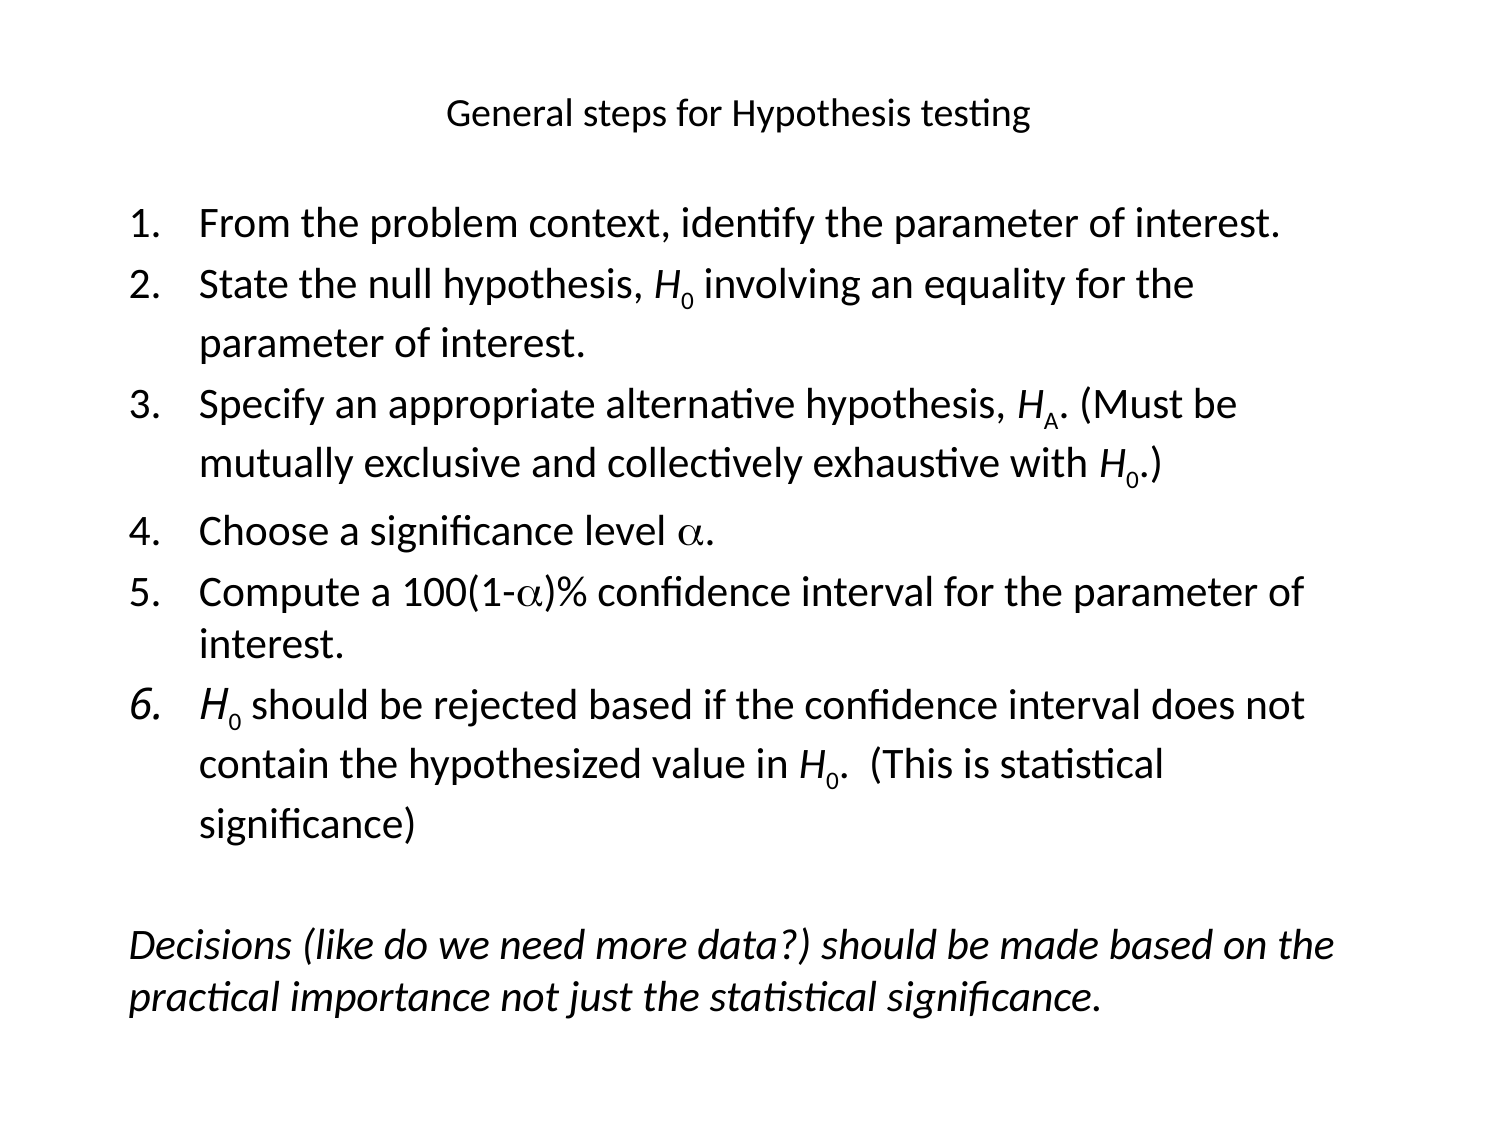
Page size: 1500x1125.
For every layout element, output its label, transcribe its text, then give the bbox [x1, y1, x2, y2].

list From the problem context, identify the parameter of interest. State the null hypothesis, H0 involving an equality for the parameter of interest. Specify an appropriate alternative hypothesis, HA. (Must be mutually exclusive and collectively exhaustive with H0.) Choose a significance level a. Compute a 100(1-a)% confidence interval for the parameter of interest. H0 should be rejected based if the confidence interval does not contain the hypothesized value in H0. (This is statistical significance) Decisions (like do we need more data?) should be made based on the practical importance not just the statistical significance. [113, 186, 1402, 1037]
title General steps for Hypothesis testing [22, 79, 1455, 143]
